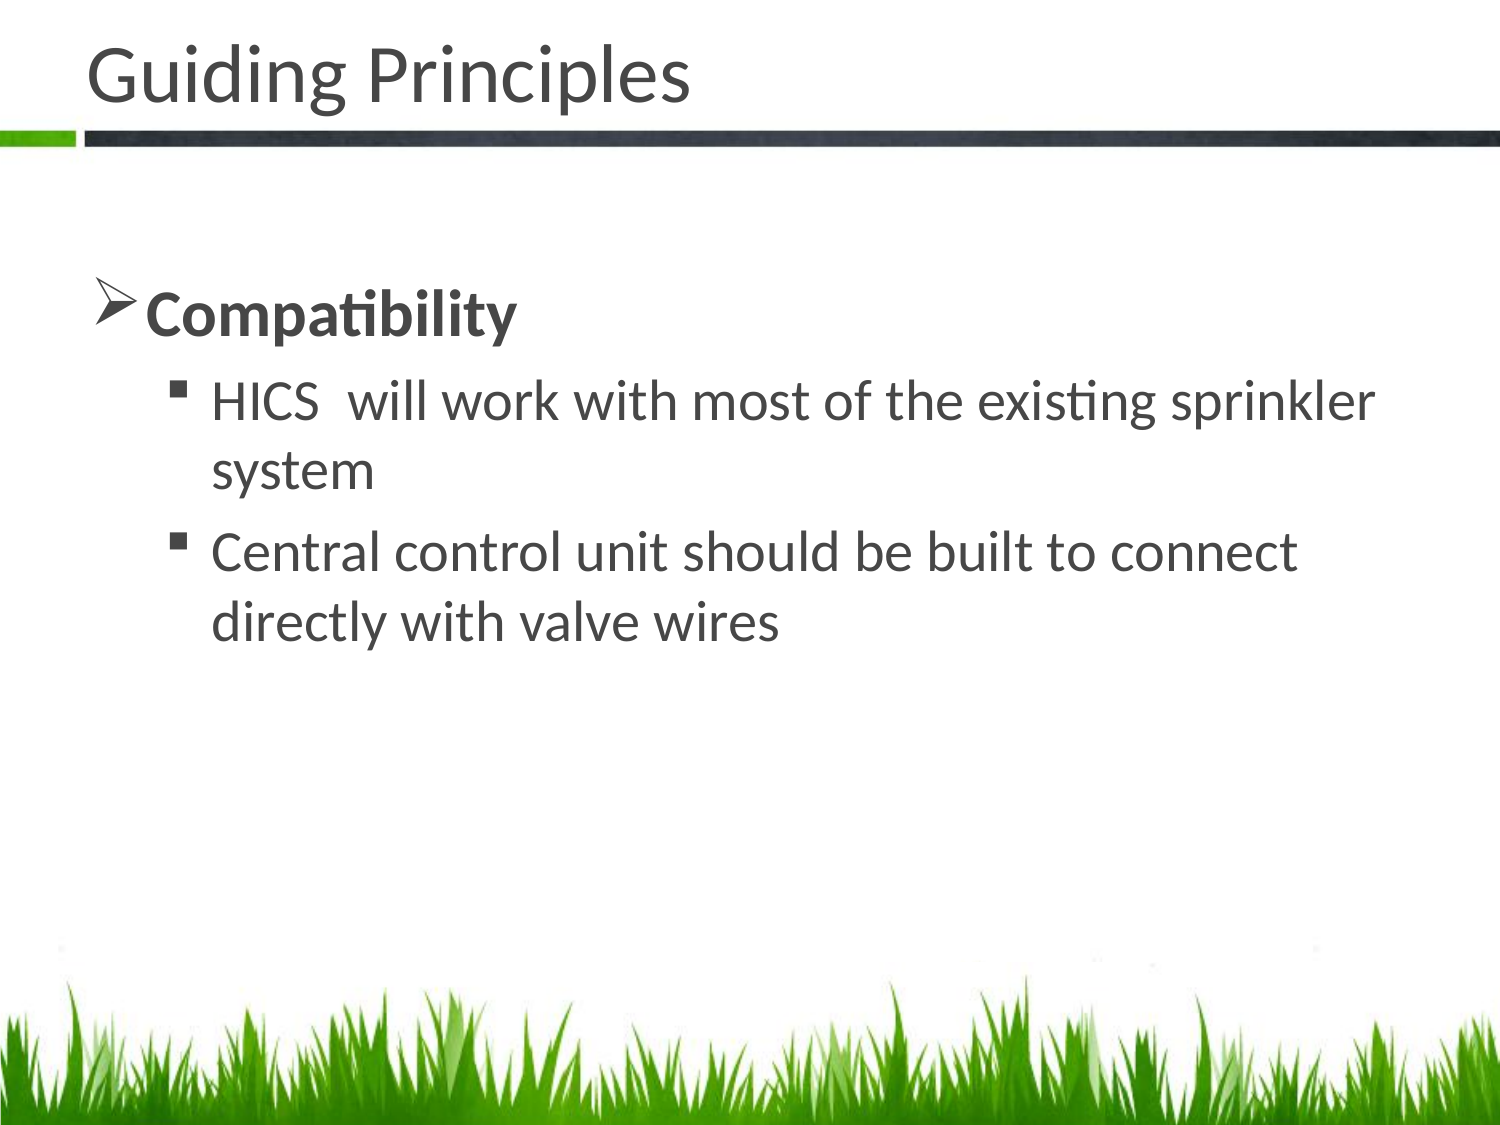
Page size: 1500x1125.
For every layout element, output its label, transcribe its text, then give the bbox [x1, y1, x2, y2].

title Guiding Principles [71, 12, 1450, 125]
picture [0, 0, 1500, 1125]
list Compatibility HICS will work with most of the existing sprinkler system Central control unit should be built to connect directly with valve wires [75, 262, 1425, 1005]
